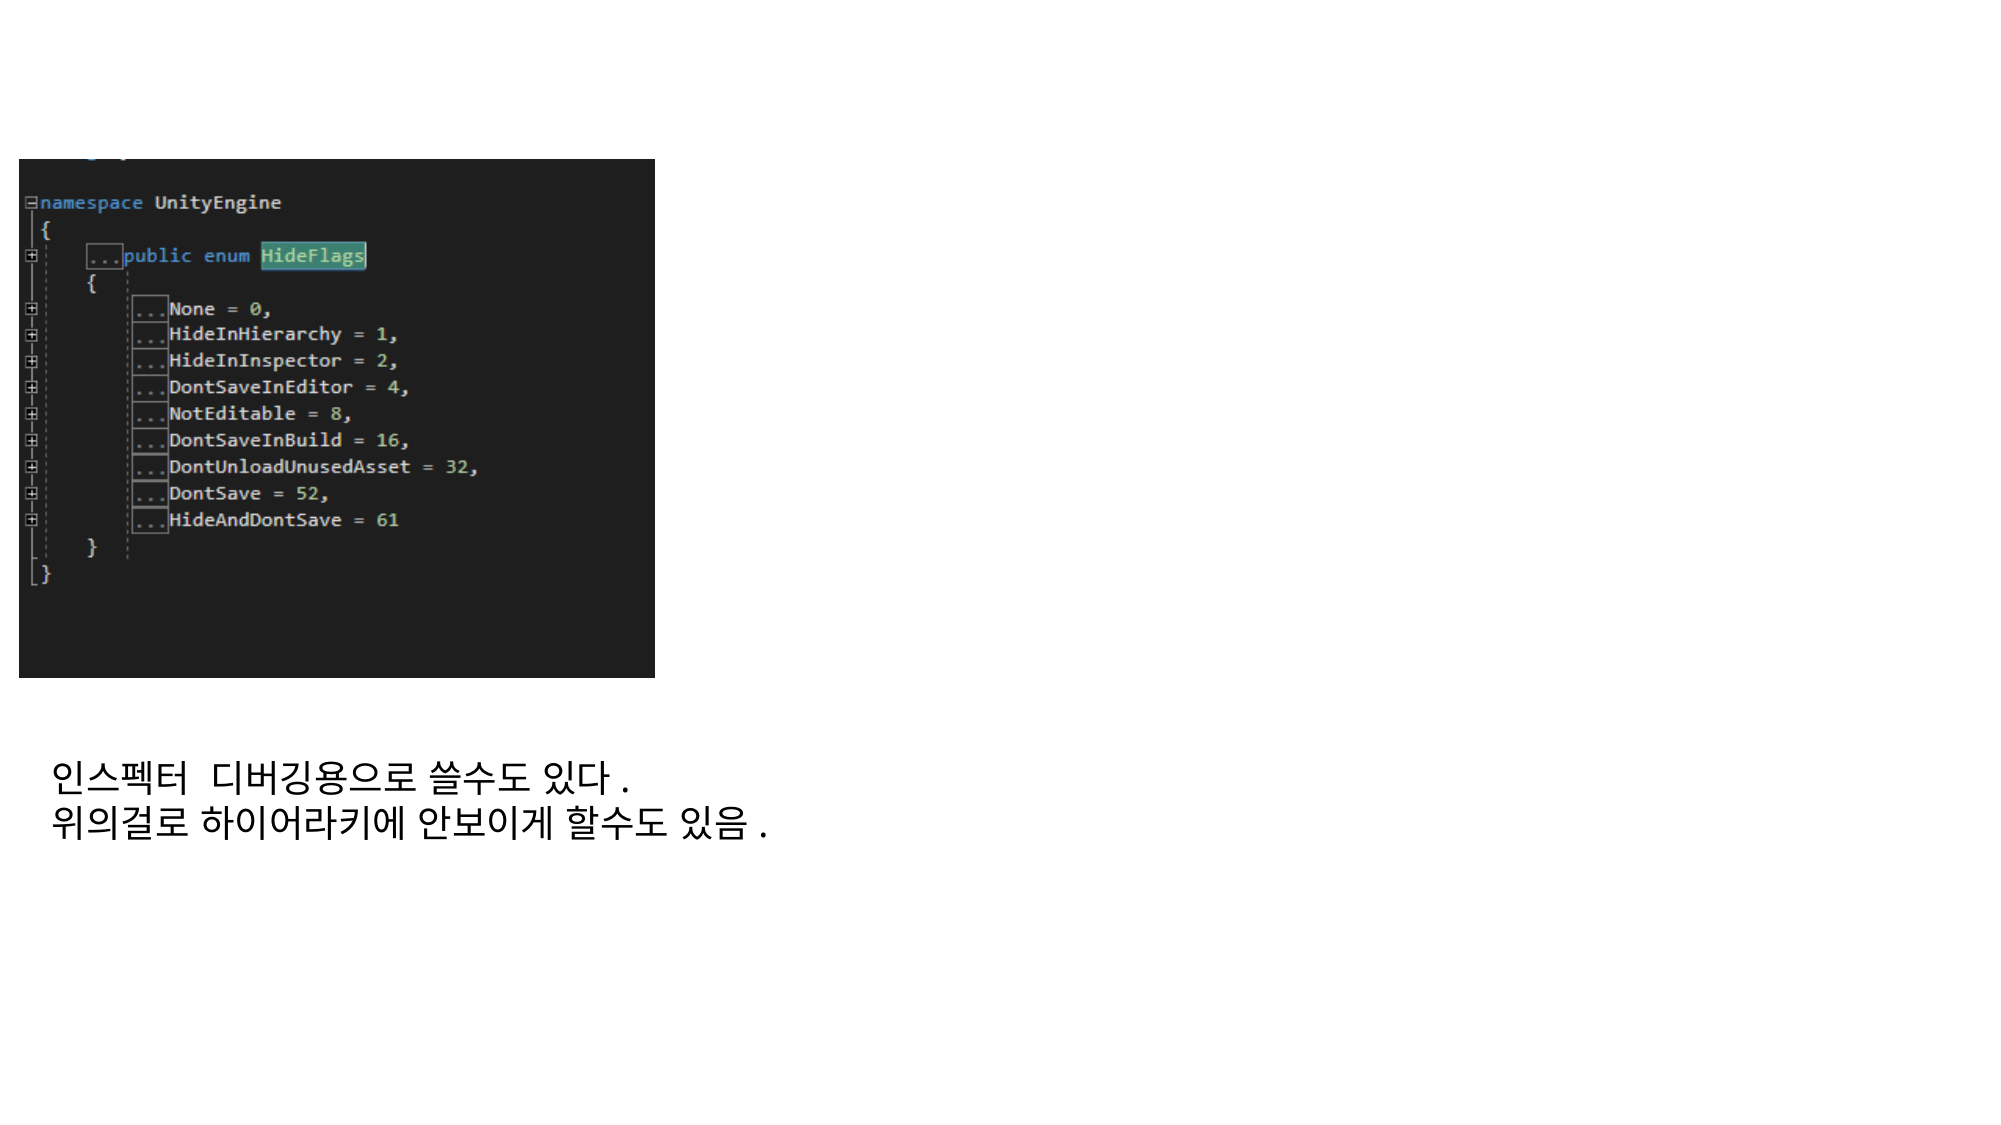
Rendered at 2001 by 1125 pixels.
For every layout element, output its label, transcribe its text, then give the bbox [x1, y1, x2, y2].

text_box 인스펙터 디버깅용으로 쓸수도 있다. 위의걸로 하이어라키에 안보이게 할수도 있음. [37, 747, 1454, 898]
picture [19, 159, 655, 678]
